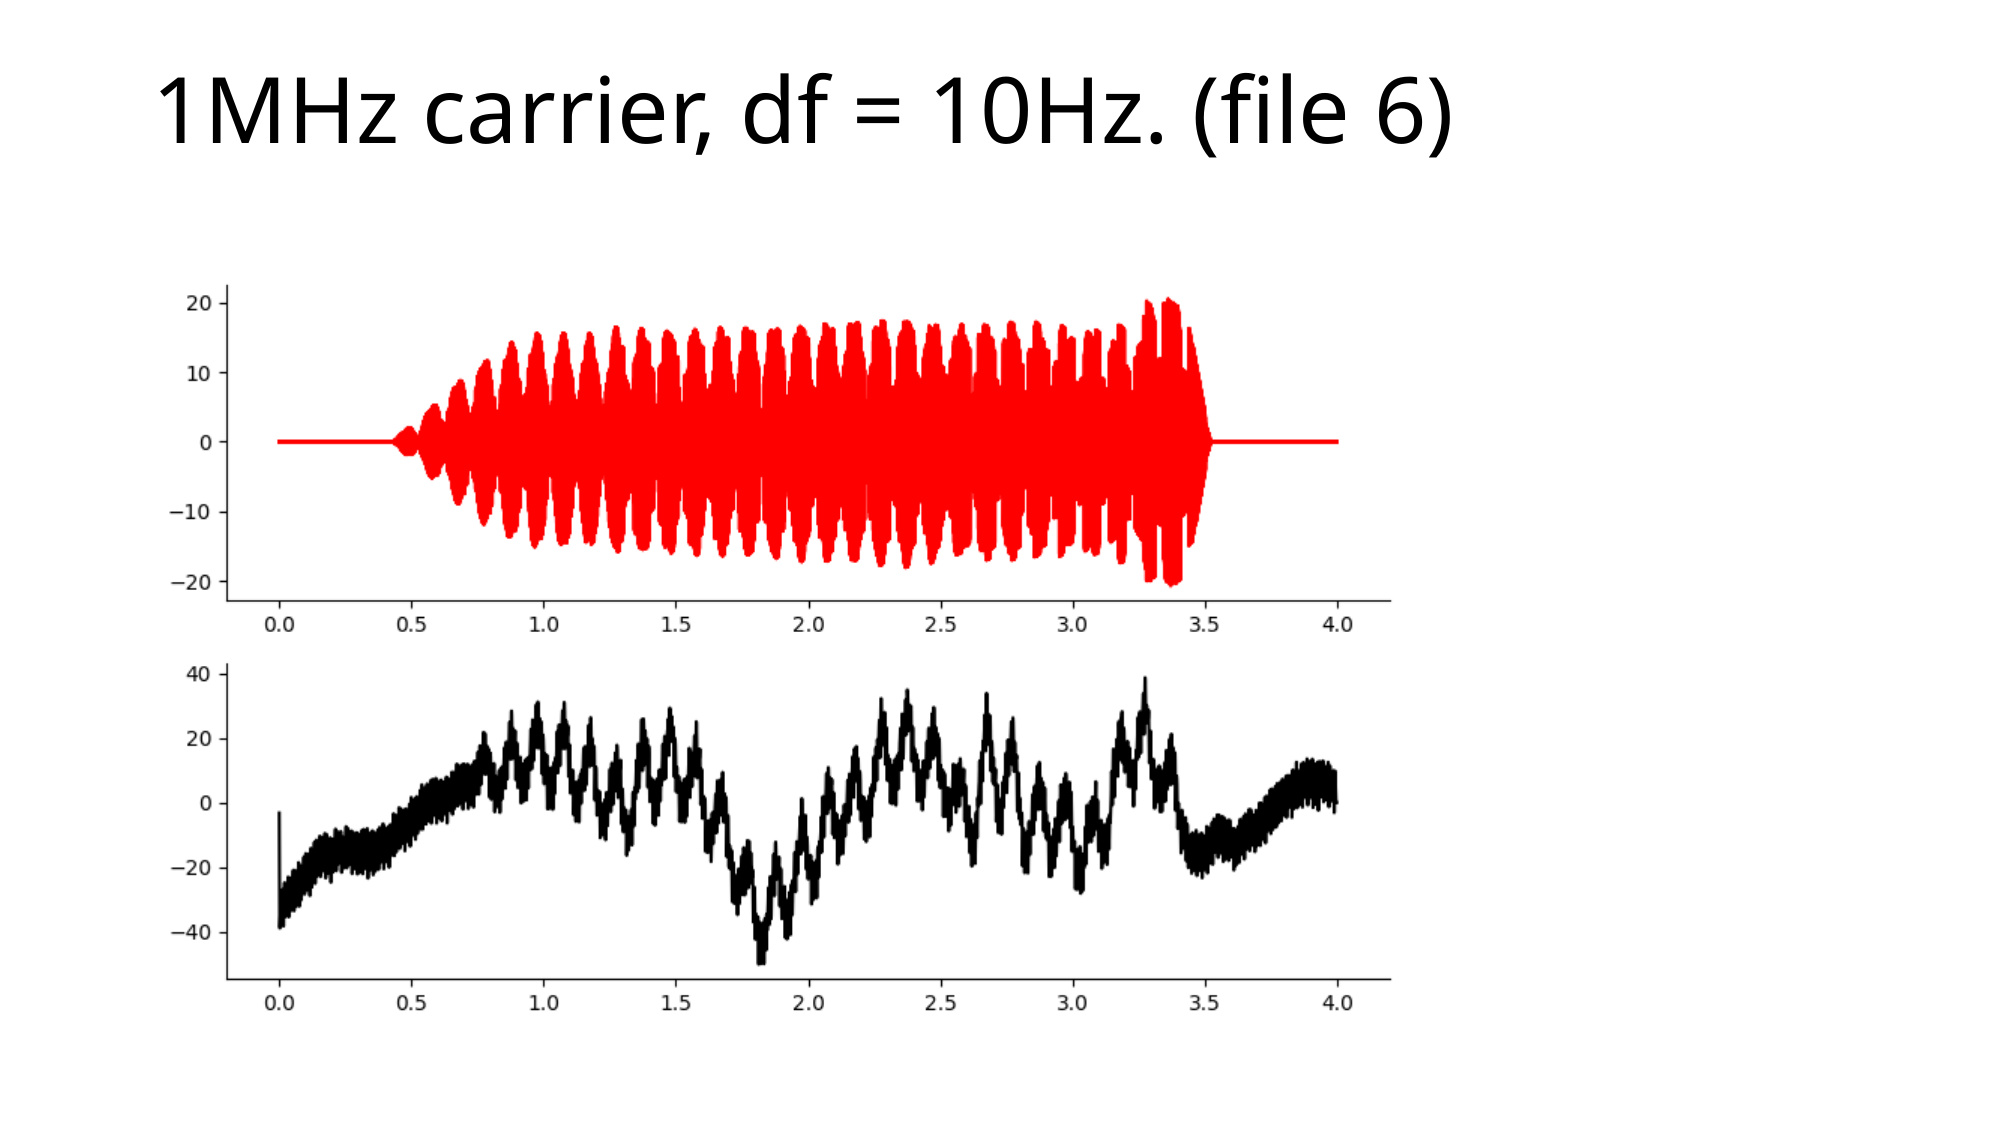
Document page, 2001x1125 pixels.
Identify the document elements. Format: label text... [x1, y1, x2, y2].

title 1MHz carrier, df = 10Hz. (file 6) [137, 47, 1863, 182]
picture [39, 177, 1540, 1078]
